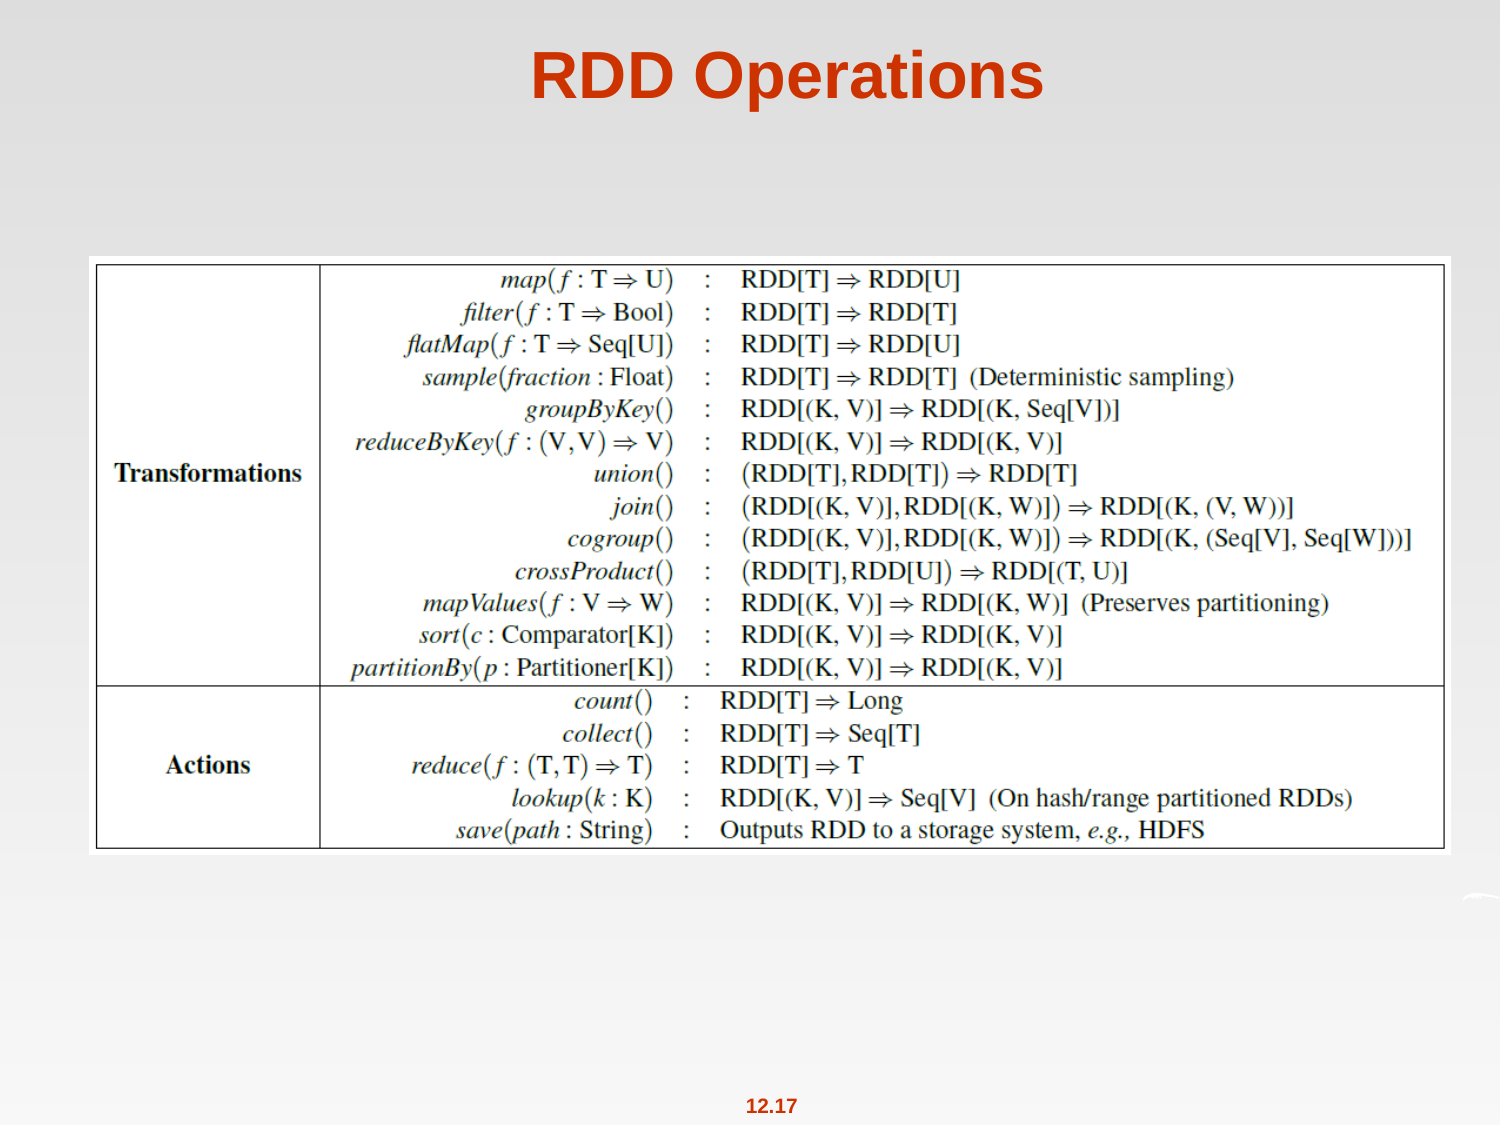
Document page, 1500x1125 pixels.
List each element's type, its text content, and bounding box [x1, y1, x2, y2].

title RDD Operations [126, 19, 1451, 120]
picture [88, 255, 1452, 855]
